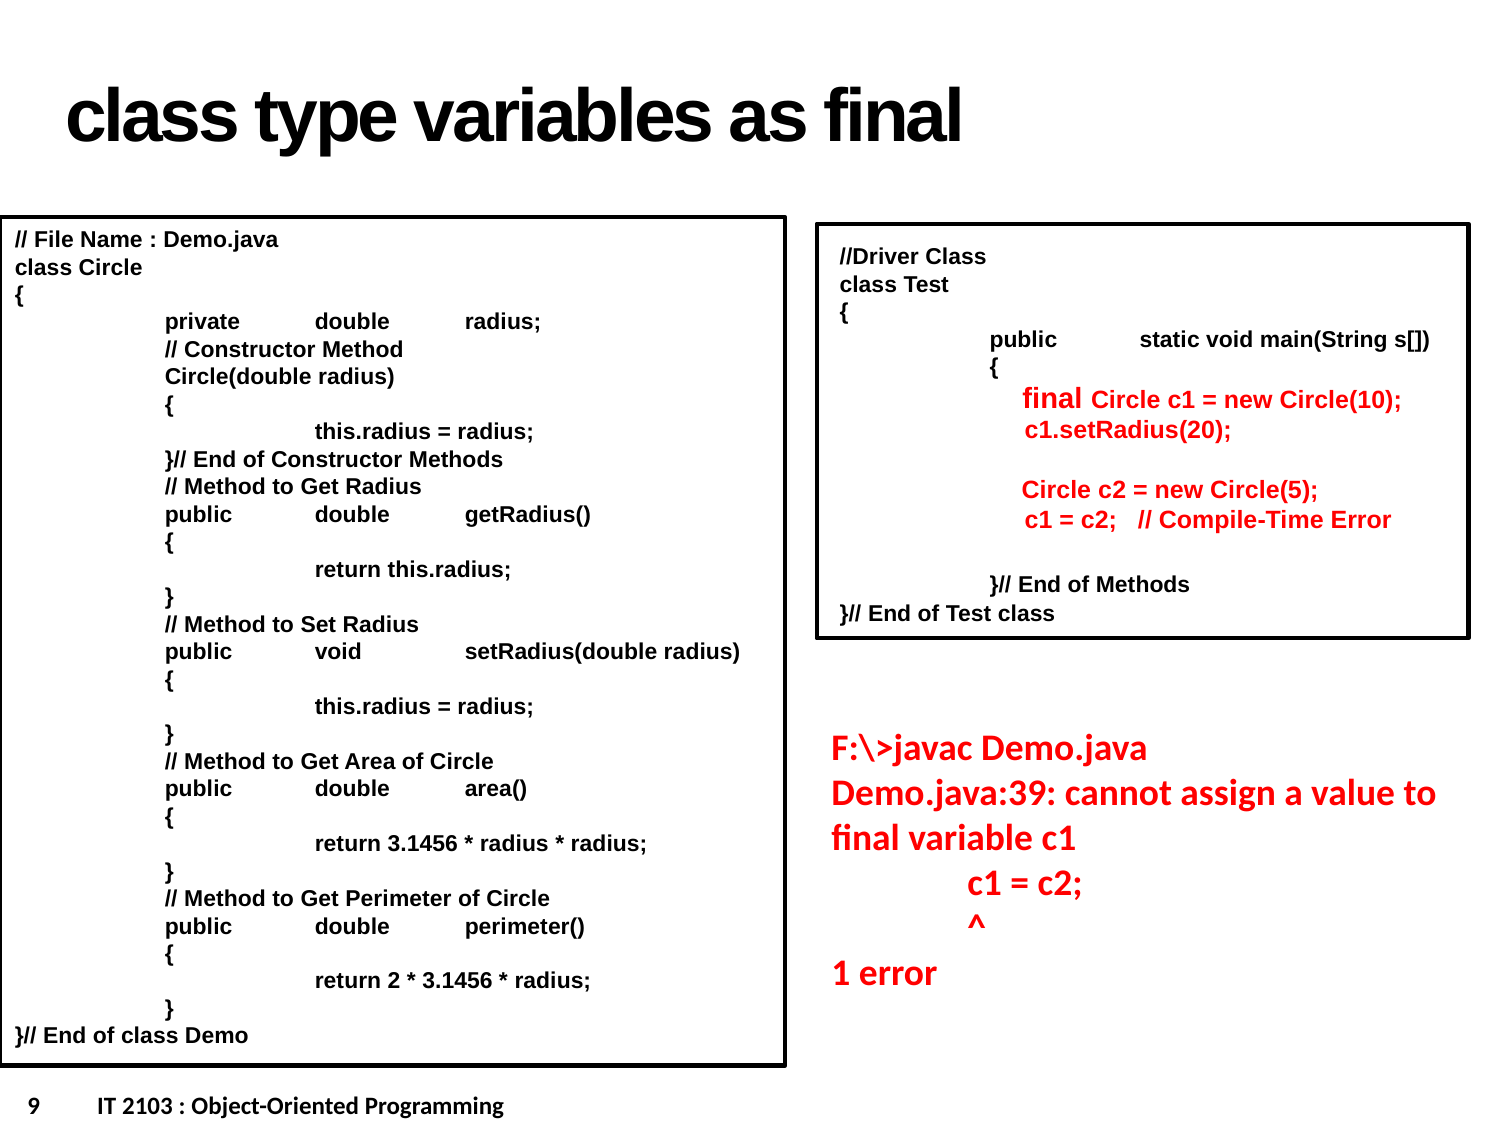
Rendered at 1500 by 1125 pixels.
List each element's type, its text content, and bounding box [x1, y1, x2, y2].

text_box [816, 223, 1469, 639]
list class type variables as final [50, 24, 1088, 213]
text_box F:\>javac Demo.java Demo.java:39: cannot assign a value to final variable c1 c1 = c2; ^ 1 error [816, 715, 1469, 1001]
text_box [0, 217, 786, 1066]
